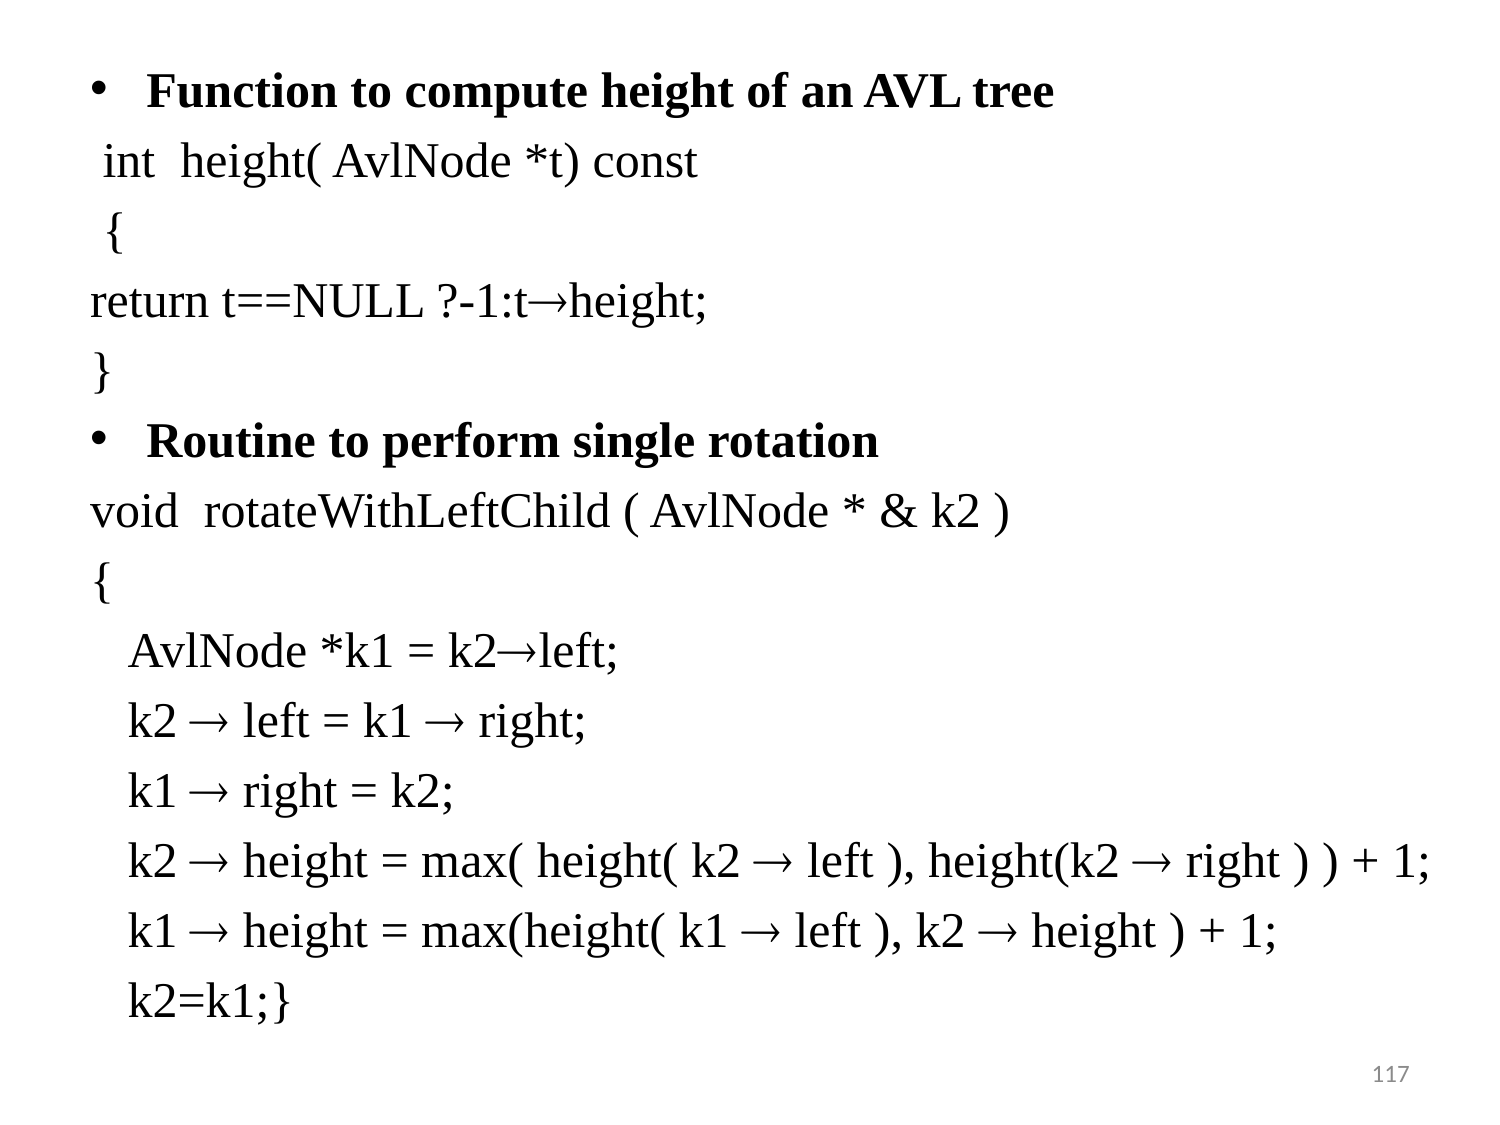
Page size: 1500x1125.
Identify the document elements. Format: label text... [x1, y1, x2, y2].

slide_number 117 [1074, 1042, 1425, 1103]
list Function to compute height of an AVL tree int height( AvlNode *t) const { return t==NULL ?-1:theight; } Routine to perform single rotation void rotateWithLeftChild ( AvlNode * & k2 ) { AvlNode *k1 = k2left; k2  left = k1  right; k1  right = k2; k2  height = max( height( k2  left ), height(k2  right ) ) + 1; k1  height = max(height( k1  left ), k2  height ) + 1; k2=k1;} [75, 50, 1475, 1075]
